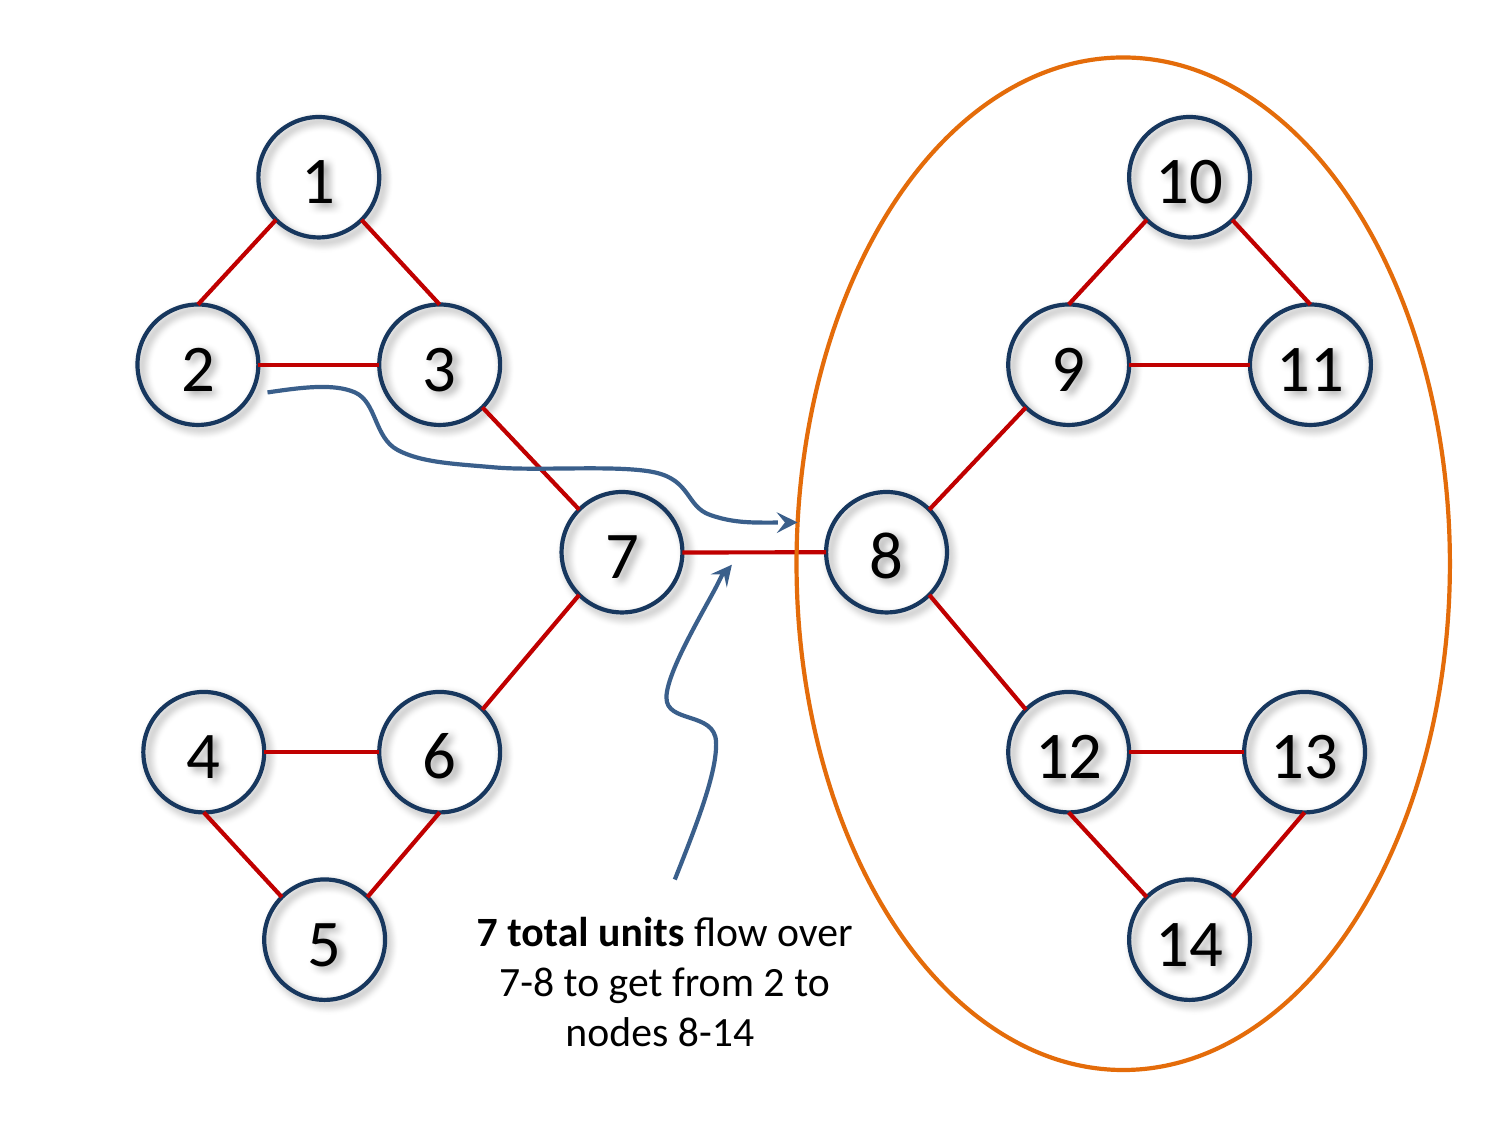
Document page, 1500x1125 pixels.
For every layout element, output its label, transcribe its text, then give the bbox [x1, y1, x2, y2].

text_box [1068, 219, 1147, 305]
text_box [482, 407, 580, 510]
text_box [794, 55, 1453, 1073]
text_box [267, 384, 477, 469]
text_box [929, 594, 1027, 710]
text_box 2 [135, 302, 261, 428]
text_box [584, 466, 798, 534]
text_box [664, 563, 732, 881]
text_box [197, 219, 277, 305]
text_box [361, 219, 440, 305]
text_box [367, 812, 440, 898]
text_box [1232, 219, 1311, 305]
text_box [1232, 812, 1305, 898]
text_box 1 [256, 114, 382, 240]
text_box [482, 594, 580, 710]
text_box 5 [262, 877, 388, 1003]
text_box 6 [377, 689, 503, 815]
text_box 7 total units flow over 7-8 to get from 2 to nodes 8-14 [448, 897, 881, 1062]
text_box 7 [559, 489, 685, 615]
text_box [1068, 812, 1147, 898]
text_box 4 [141, 689, 267, 815]
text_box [929, 407, 1027, 510]
text_box 3 [377, 302, 503, 428]
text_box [203, 812, 283, 898]
